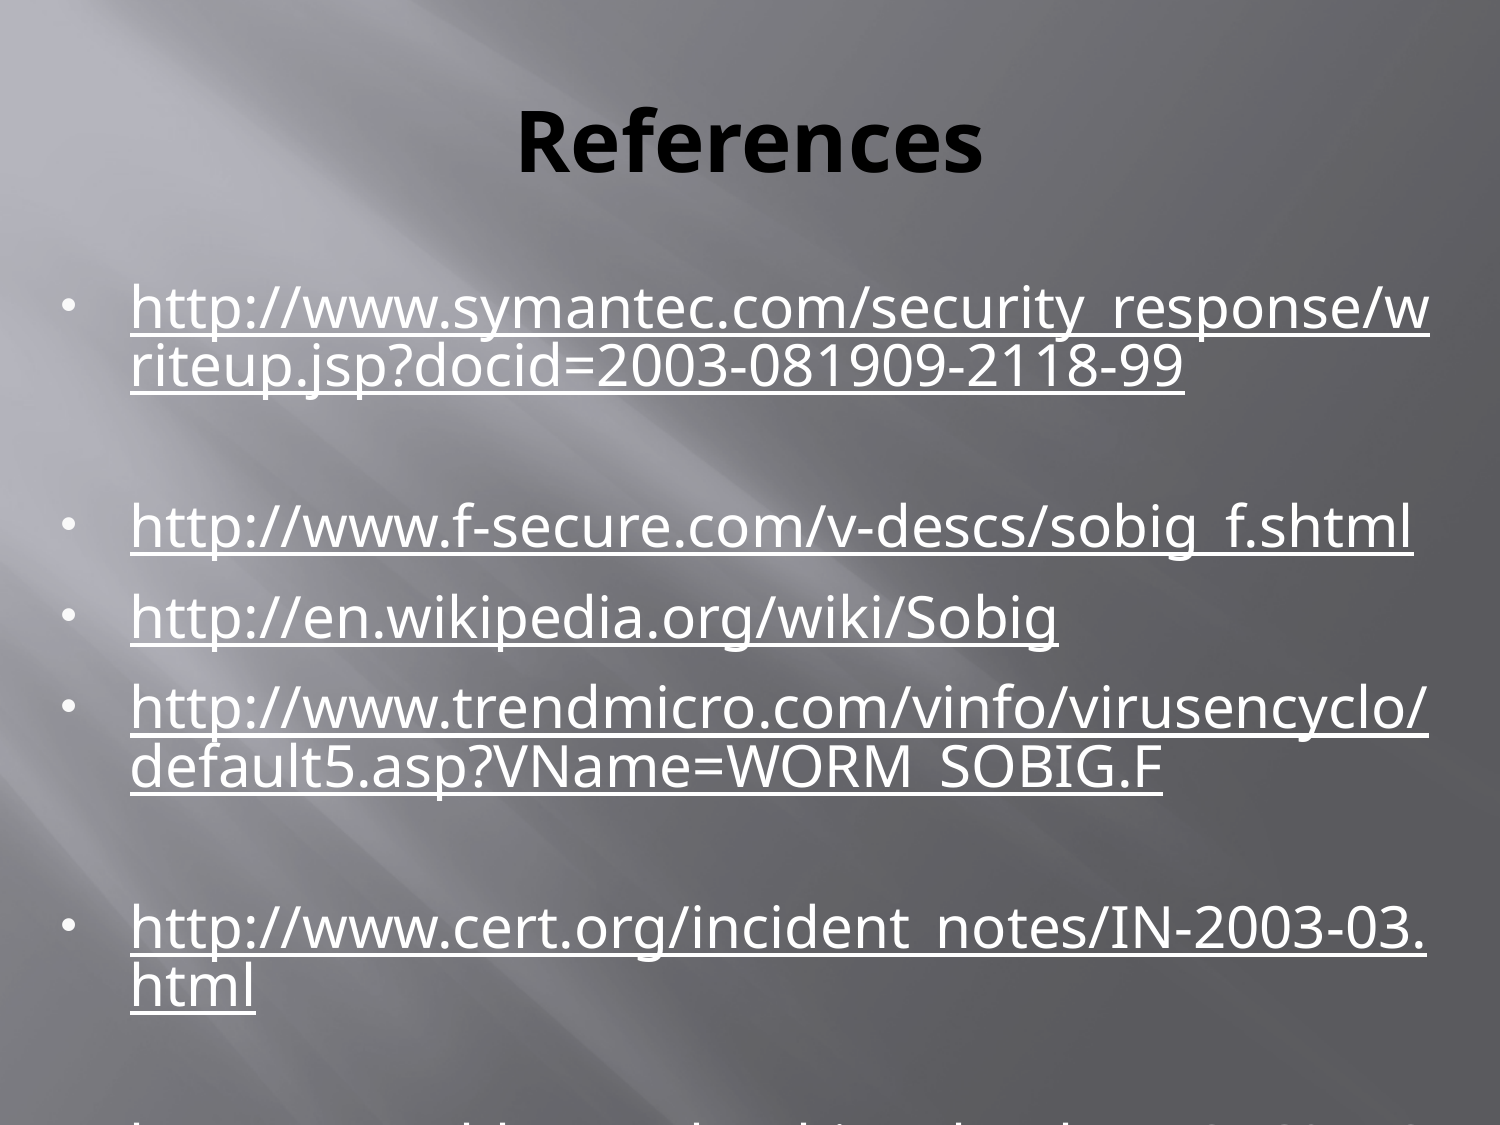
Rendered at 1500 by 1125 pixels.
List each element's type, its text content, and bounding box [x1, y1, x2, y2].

title References [75, 45, 1425, 233]
list http://www.symantec.com/security_response/writeup.jsp?docid=2003-081909-2118-99 http://www.f-secure.com/v-descs/sobig_f.shtml http://en.wikipedia.org/wiki/Sobig http://www.trendmicro.com/vinfo/virusencyclo/default5.asp?VName=WORM_SOBIG.F http://www.cert.org/incident_notes/IN-2003-03.html http://news.bbc.co.uk/1/hi/technology/3169573.stm [24, 262, 1463, 1100]
